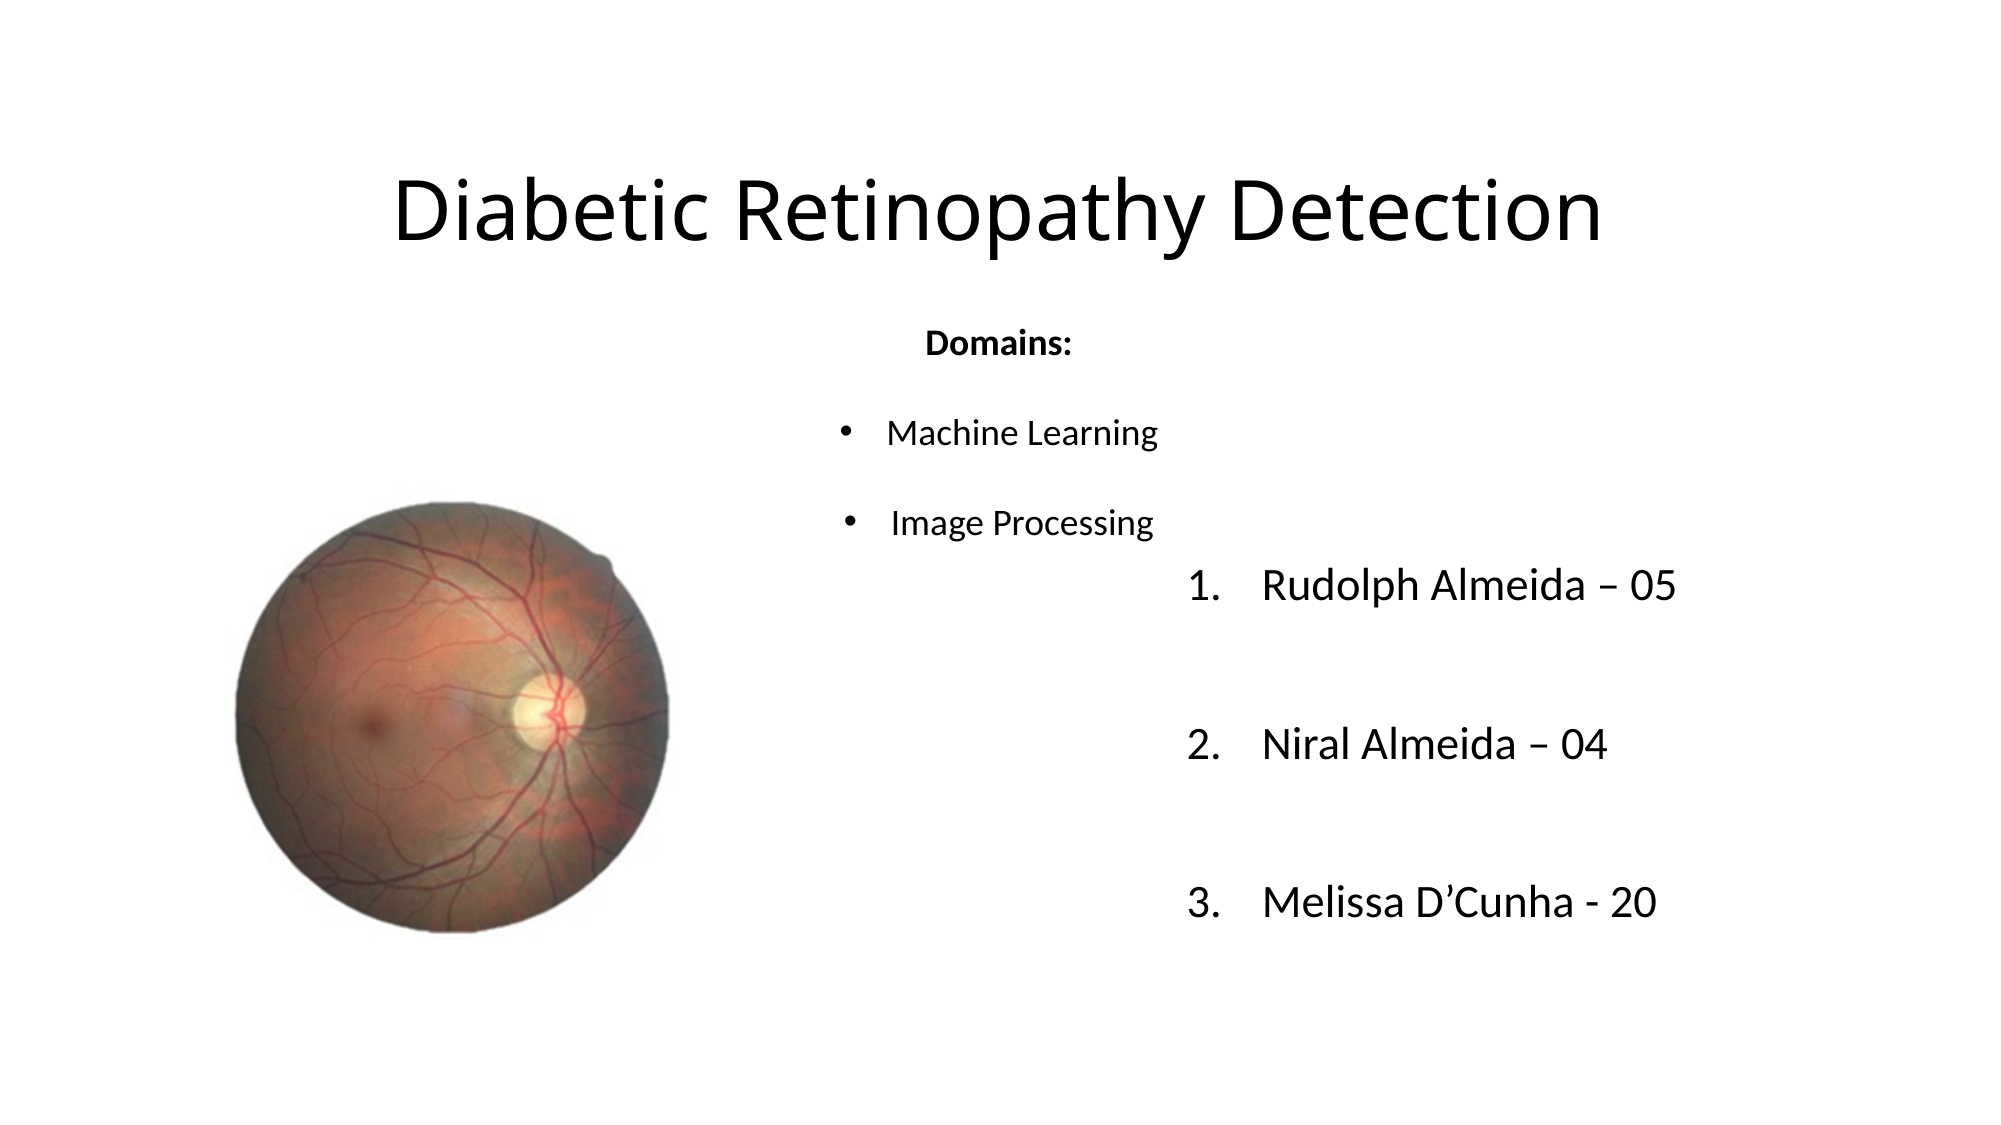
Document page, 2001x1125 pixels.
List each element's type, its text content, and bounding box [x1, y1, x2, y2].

picture [224, 487, 677, 939]
text_box Domains: Machine Learning Image Processing [610, 265, 1388, 551]
subtitle Rudolph Almeida – 05 Niral Almeida – 04 Melissa D’Cunha - 20 [1171, 462, 1774, 939]
title Diabetic Retinopathy Detection [224, 42, 1774, 266]
